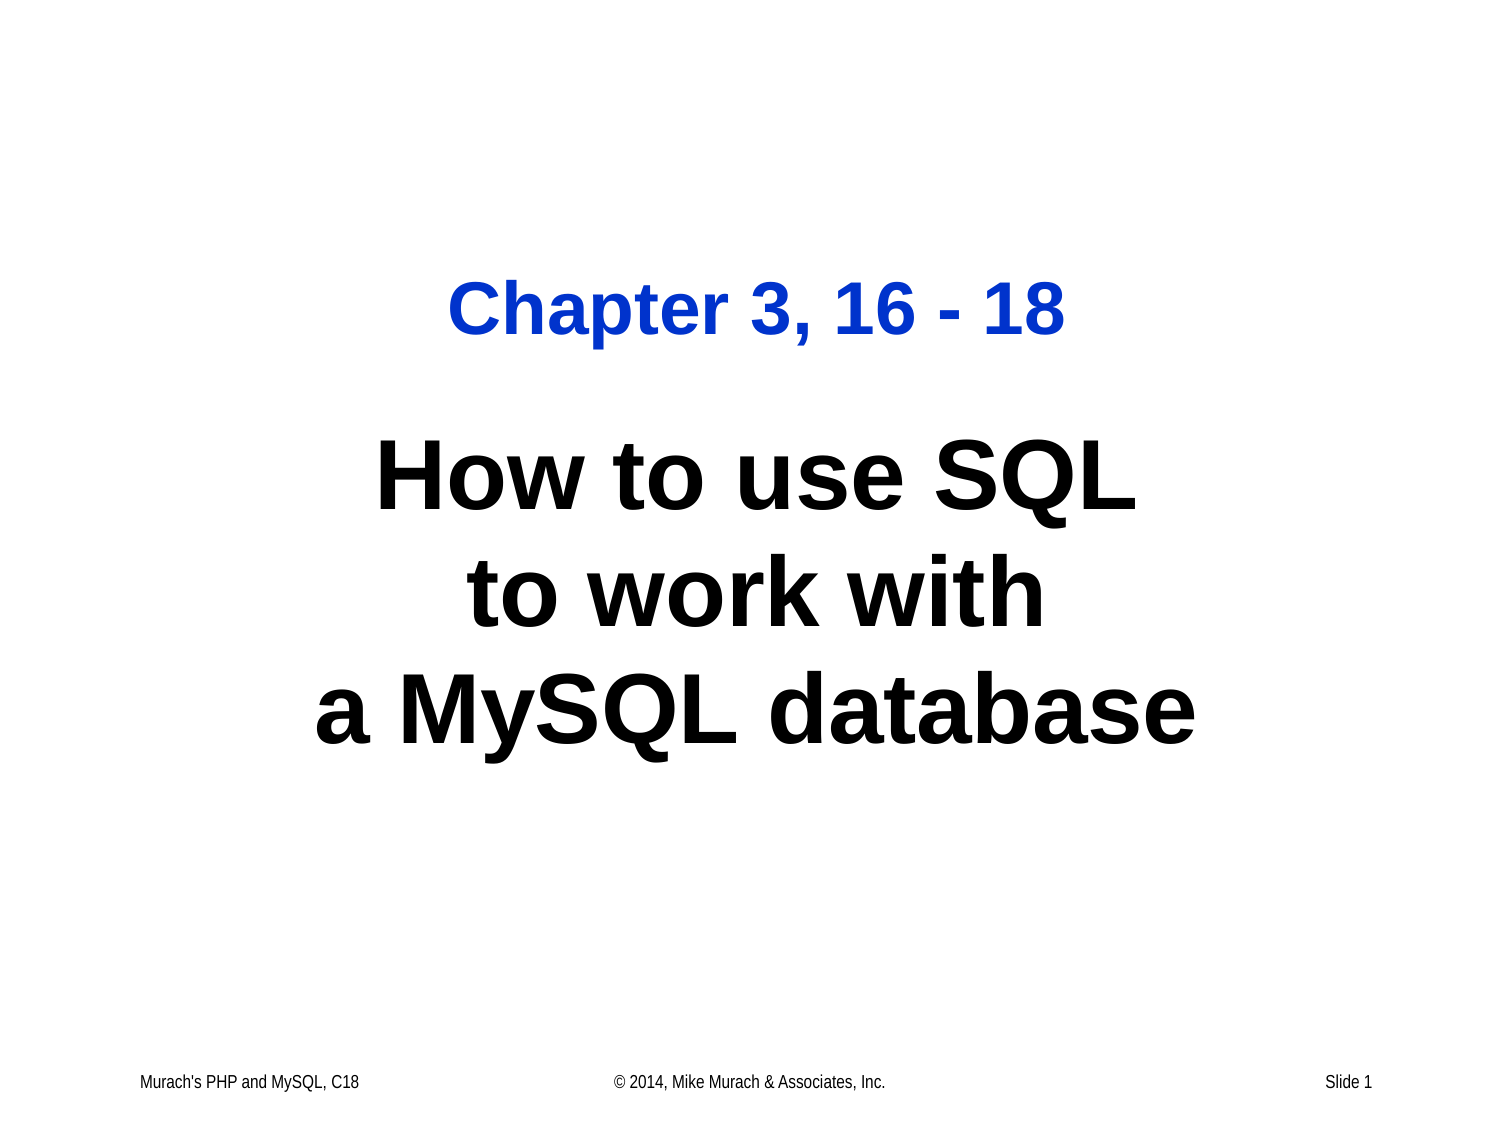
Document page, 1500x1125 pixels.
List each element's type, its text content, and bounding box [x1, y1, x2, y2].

slide_number Murach's PHP and MySQL, C18 [125, 1025, 450, 1100]
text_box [149, 262, 1366, 809]
slide_number Slide 1 [1074, 1025, 1388, 1100]
footer © 2014, Mike Murach & Associates, Inc. [474, 1025, 1025, 1100]
